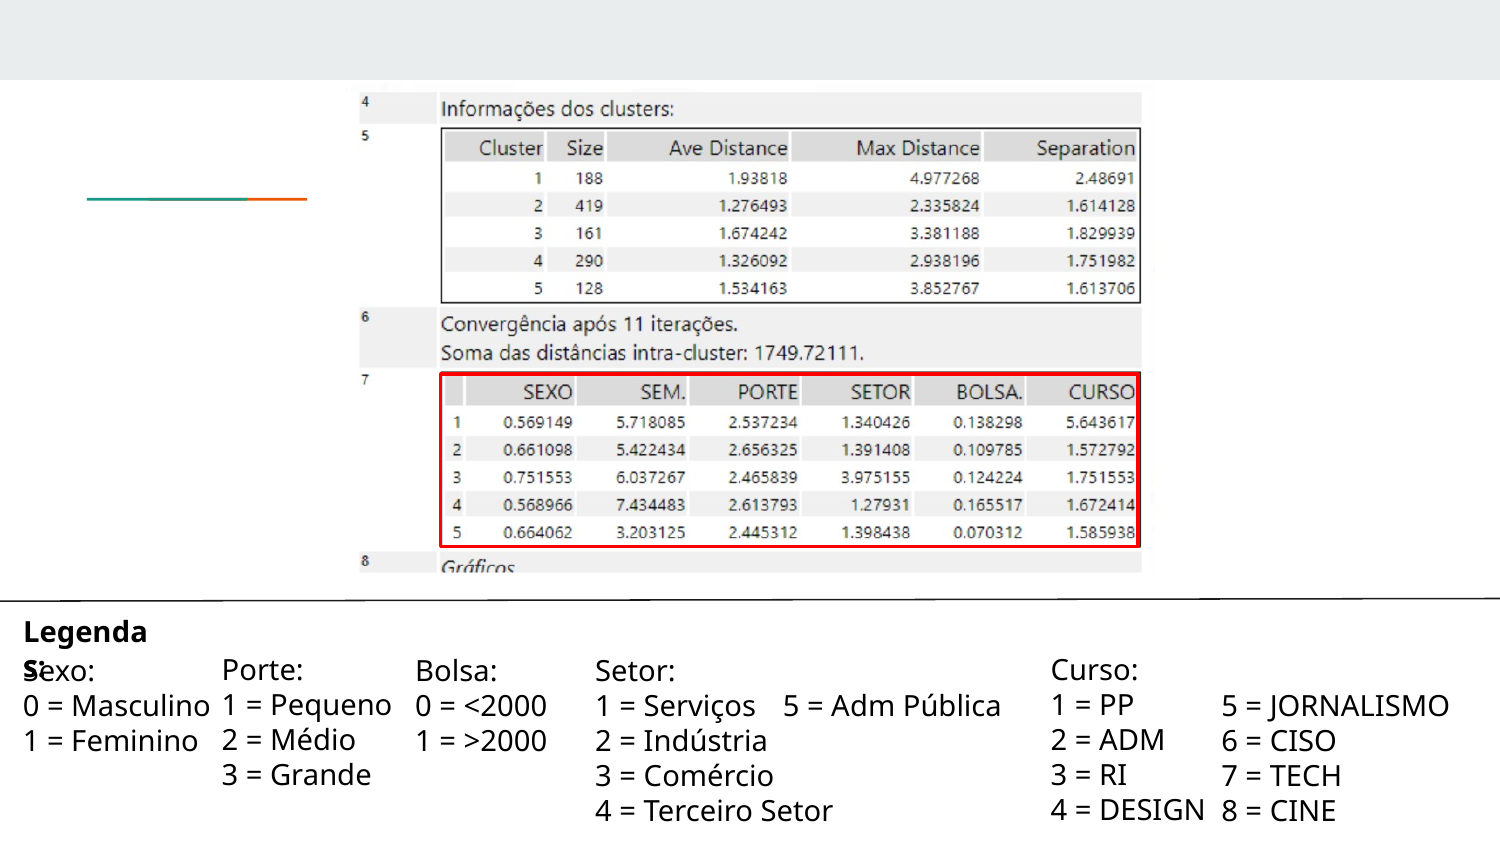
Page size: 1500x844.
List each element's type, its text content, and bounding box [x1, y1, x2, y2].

text_box Setor: 1 = Serviços 2 = Indústria 3 = Comércio 4 = Terceiro Setor [580, 636, 864, 842]
text_box Curso: 1 = PP 2 = ADM 3 = RI 4 = DESIGN [1035, 636, 1283, 842]
text_box Legendas: [8, 610, 174, 636]
picture [344, 82, 1156, 573]
text_box 5 = JORNALISMO 6 = CISO 7 = TECH 8 = CINE [1206, 672, 1476, 843]
text_box Sexo: 0 = Masculino 1 = Feminino [7, 636, 206, 772]
text_box 5 = Adm Pública [768, 672, 1029, 738]
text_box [0, 598, 1500, 602]
text_box Porte: 1 = Pequeno 2 = Médio 3 = Grande [206, 636, 454, 807]
text_box Bolsa: 0 = <2000 1 = >2000 [400, 636, 648, 772]
